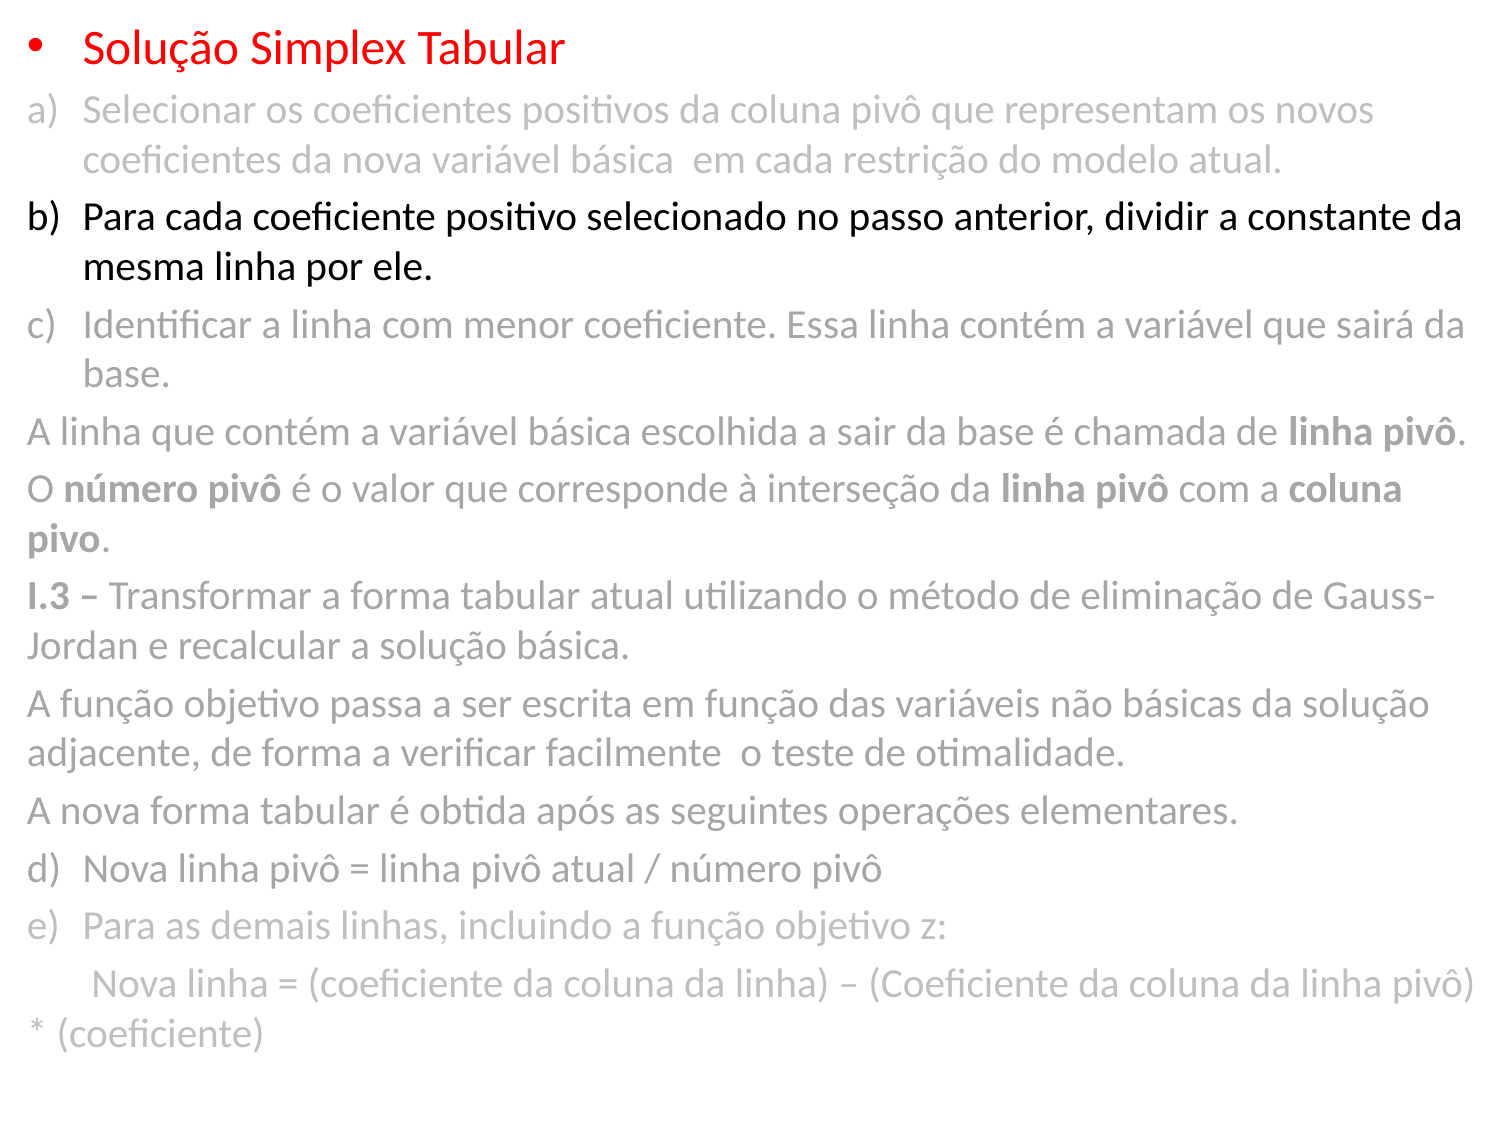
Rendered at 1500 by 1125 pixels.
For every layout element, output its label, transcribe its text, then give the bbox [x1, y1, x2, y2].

list Solução Simplex Tabular Selecionar os coeficientes positivos da coluna pivô que representam os novos coeficientes da nova variável básica em cada restrição do modelo atual. Para cada coeficiente positivo selecionado no passo anterior, dividir a constante da mesma linha por ele. Identificar a linha com menor coeficiente. Essa linha contém a variável que sairá da base. A linha que contém a variável básica escolhida a sair da base é chamada de linha pivô. O número pivô é o valor que corresponde à interseção da linha pivô com a coluna pivo. I.3 – Transformar a forma tabular atual utilizando o método de eliminação de Gauss-Jordan e recalcular a solução básica. A função objetivo passa a ser escrita em função das variáveis não básicas da solução adjacente, de forma a verificar facilmente o teste de otimalidade. A nova forma tabular é obtida após as seguintes operações elementares. Nova linha pivô = linha pivô atual / número pivô Para as demais linhas, incluindo a função objetivo z: Nova linha = (coeficiente da coluna da linha) – (Coeficiente da coluna da linha pivô) * (coeficiente) [11, 7, 1495, 1121]
